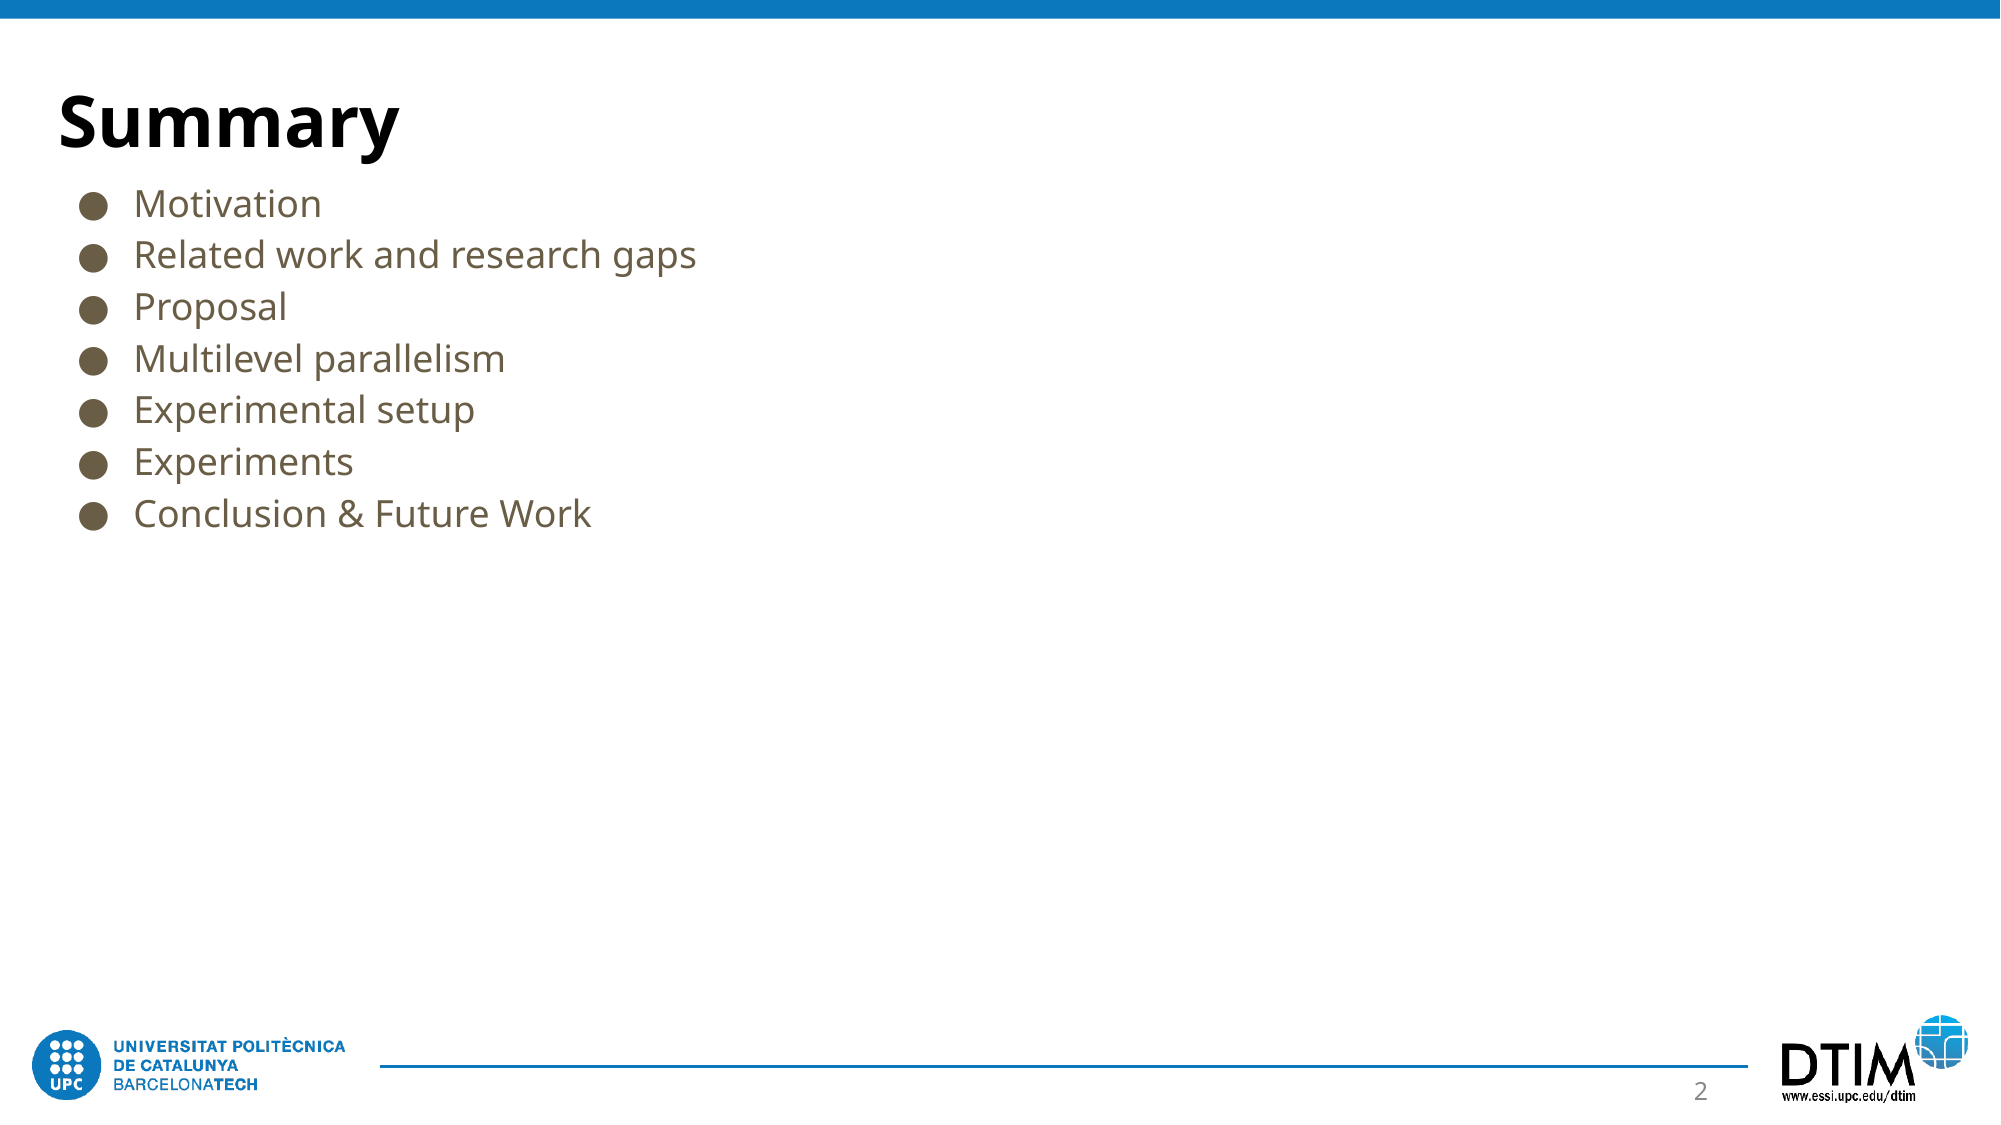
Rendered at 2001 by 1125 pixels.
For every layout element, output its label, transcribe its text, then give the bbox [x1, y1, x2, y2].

picture [32, 1030, 345, 1100]
picture [1782, 1015, 1968, 1103]
slide_number ‹#› [1273, 1062, 1724, 1123]
text_box Motivation Related work and research gaps Proposal Multilevel parallelism Experimental setup Experiments Conclusion & Future Work [43, 157, 1957, 1033]
text_box Summary [43, 60, 1957, 157]
